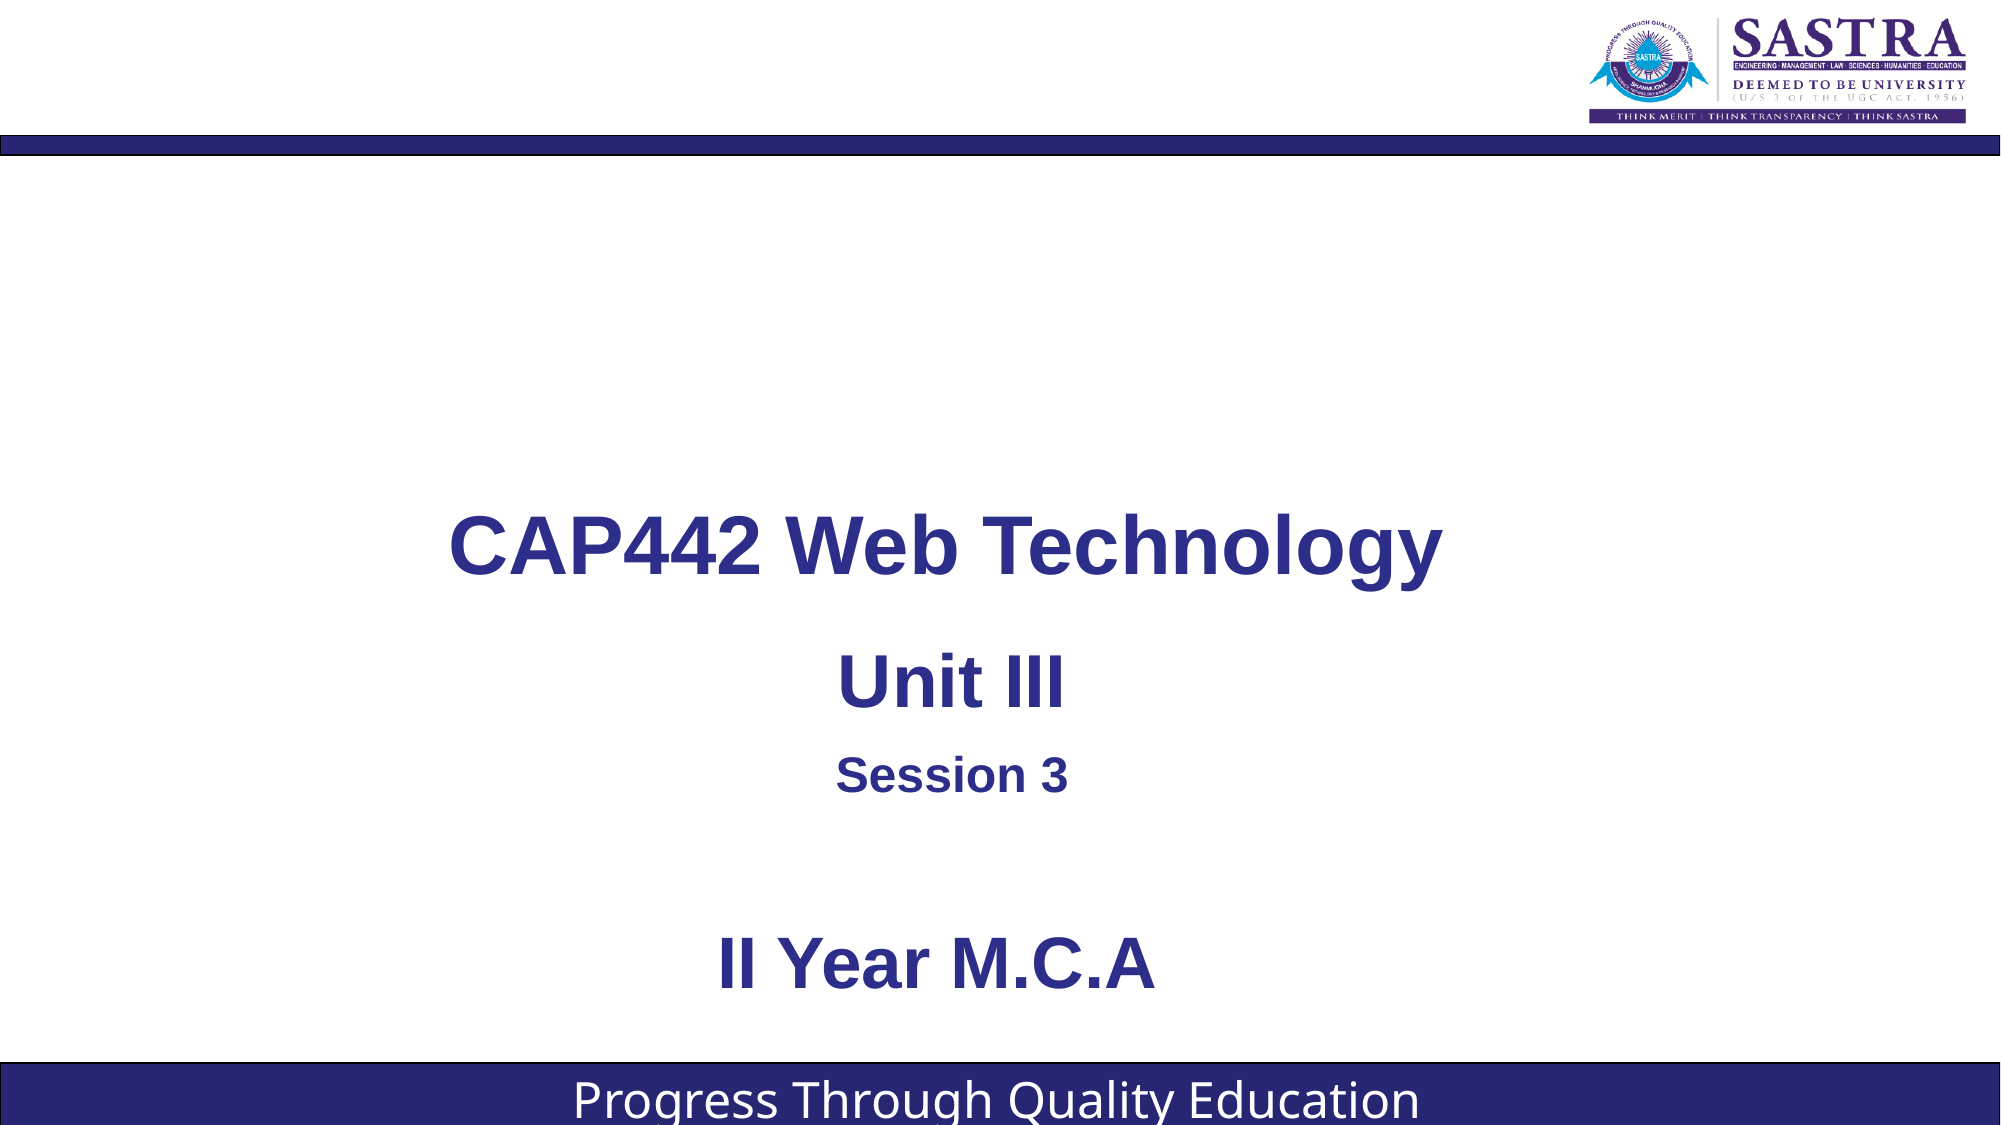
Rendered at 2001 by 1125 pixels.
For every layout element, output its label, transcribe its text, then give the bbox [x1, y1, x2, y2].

subtitle II Year M.C.A [421, 874, 1472, 996]
picture [1566, 10, 1989, 130]
text_box CAP442 Web Technology [308, 420, 1584, 662]
text_box Session 3 [314, 715, 1590, 829]
text_box Unit III [314, 621, 1590, 715]
